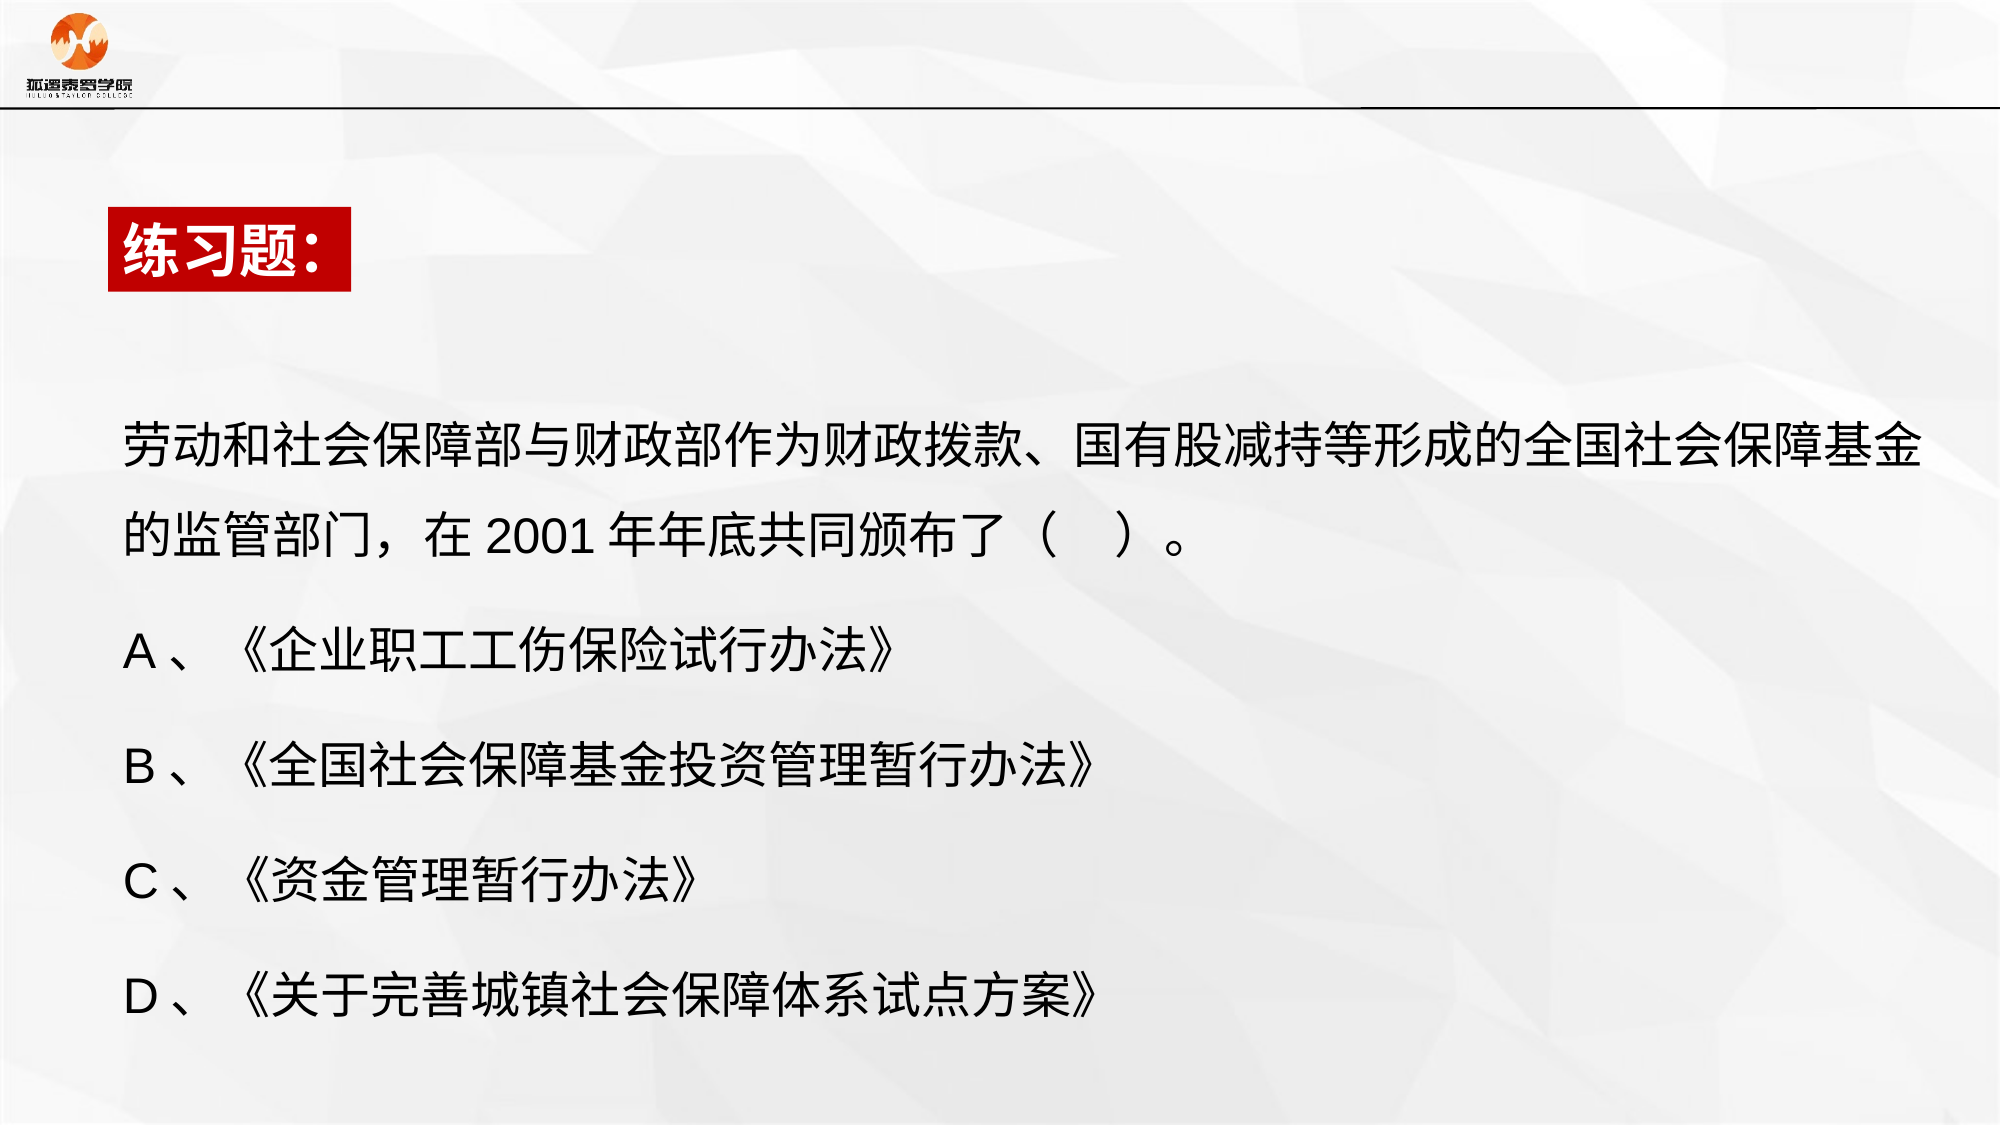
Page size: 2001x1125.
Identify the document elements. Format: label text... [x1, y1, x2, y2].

text_box 练习题： [108, 206, 352, 292]
picture [4, 0, 154, 111]
subtitle 劳动和社会保障部与财政部作为财政拨款、国有股减持等形成的全国社会保障基金的监管部门，在2001年年底共同颁布了（ ）。 A、《企业职工工伤保险试行办法》 B、《全国社会保障基金投资管理暂行办法》 C、《资金管理暂行办法》 D、《关于完善城镇社会保障体系试点方案》 [108, 350, 1952, 1057]
